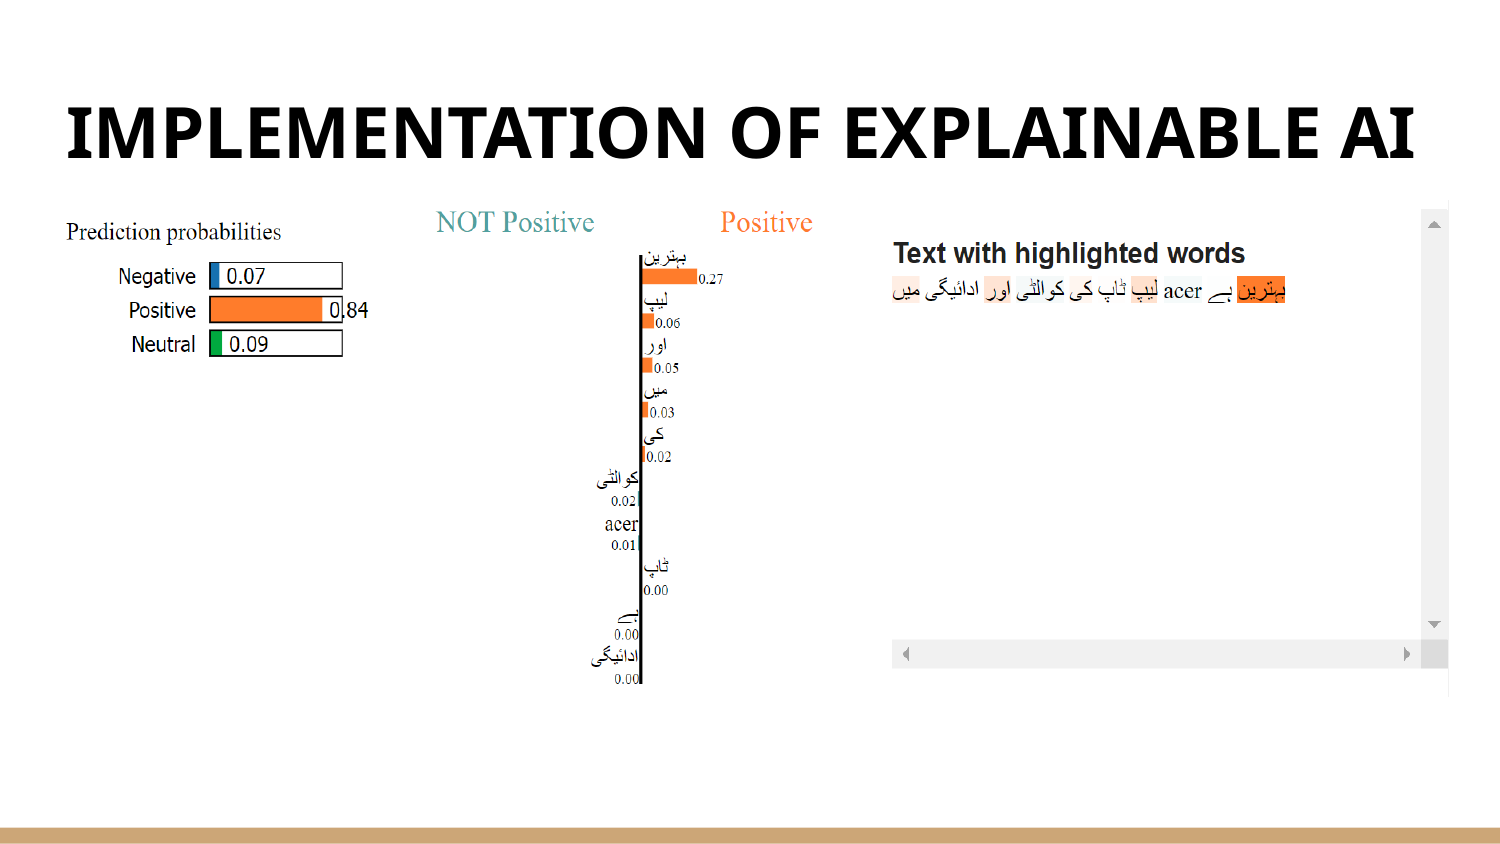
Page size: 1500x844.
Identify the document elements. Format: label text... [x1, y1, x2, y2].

title IMPLEMENTATION OF EXPLAINABLE AI [51, 51, 1449, 189]
picture [38, 200, 1450, 697]
